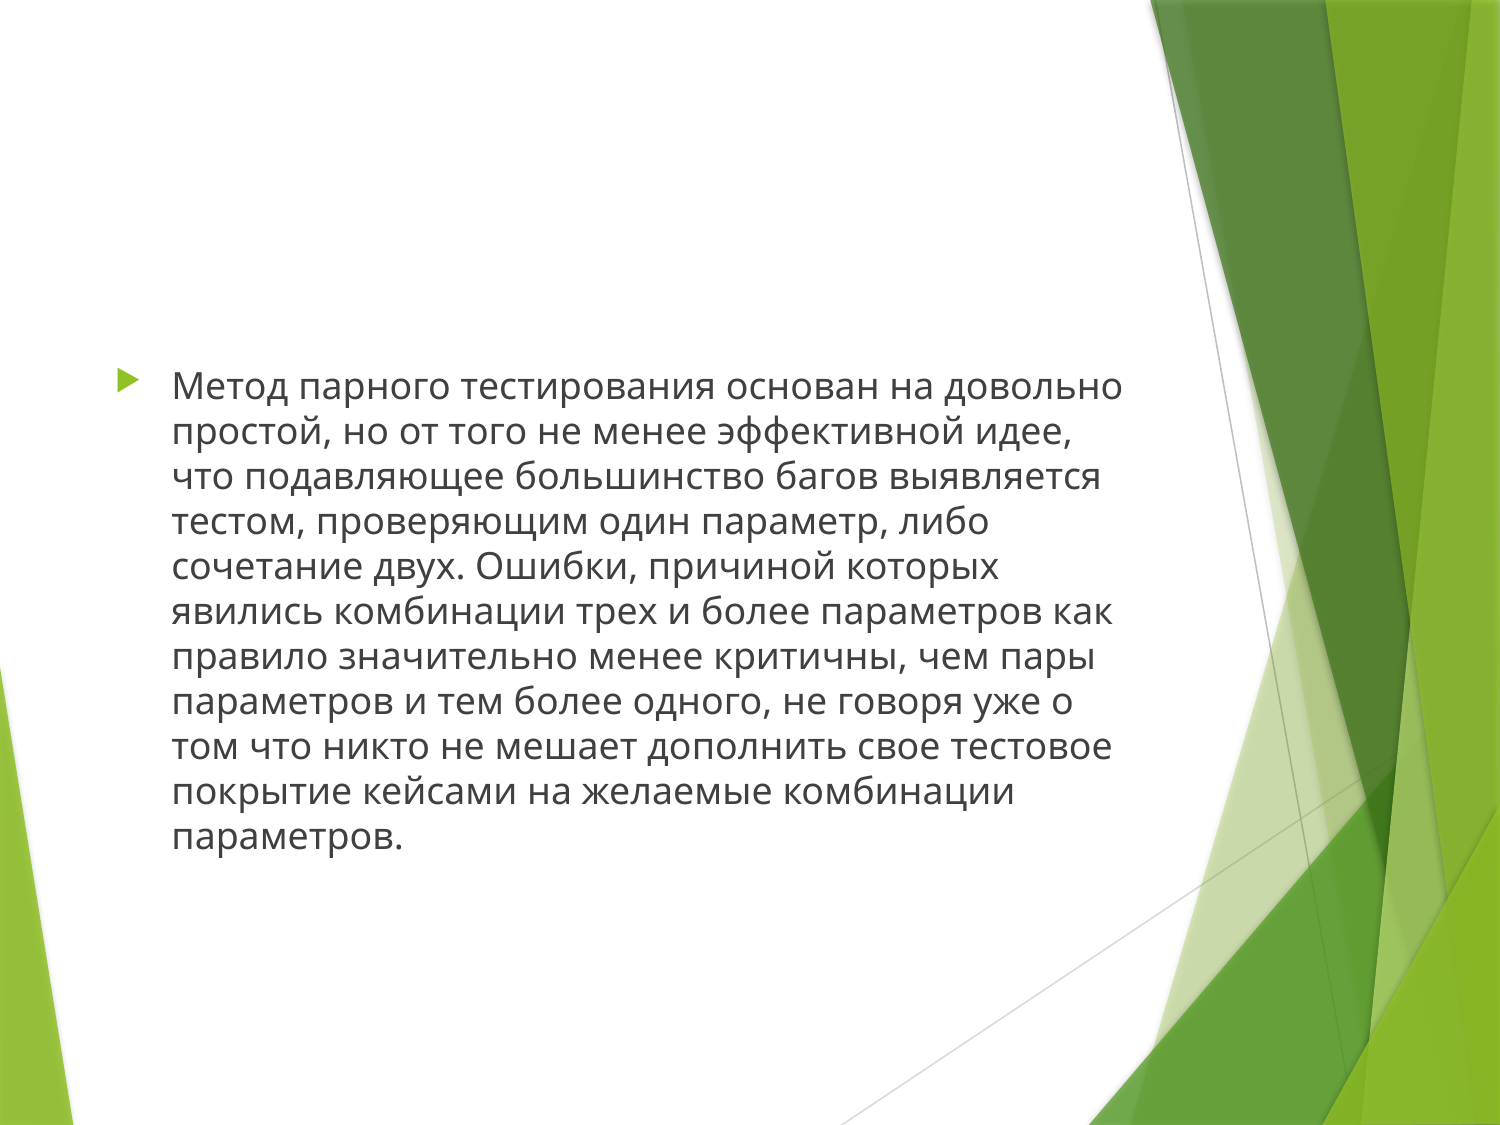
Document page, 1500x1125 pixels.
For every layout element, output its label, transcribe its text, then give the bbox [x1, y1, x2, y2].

list Метод парного тестирования основан на довольно простой, но от того не менее эффективной идее, что подавляющее большинство багов выявляется тестом, проверяющим один параметр, либо сочетание двух. Ошибки, причиной которых явились комбинации трех и более параметров как правило значительно менее критичны, чем пары параметров и тем более одного, не говоря уже о том что никто не мешает дополнить свое тестовое покрытие кейсами на желаемые комбинации параметров. [99, 354, 1142, 992]
